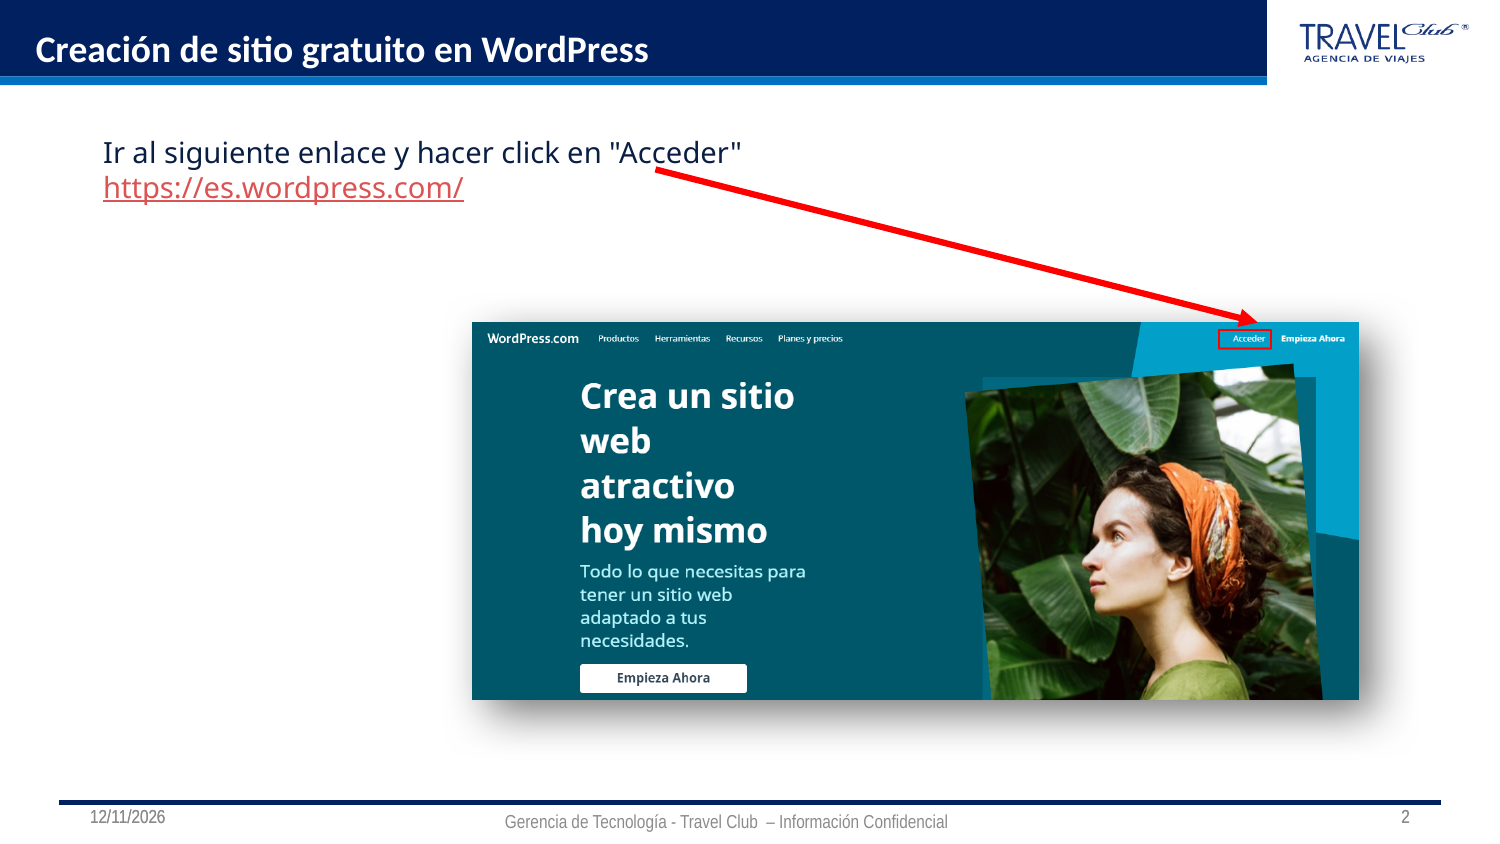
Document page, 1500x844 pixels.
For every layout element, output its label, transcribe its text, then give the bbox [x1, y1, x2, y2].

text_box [655, 169, 1259, 323]
picture [472, 322, 1359, 700]
picture [1267, 0, 1500, 86]
text_box Ir al siguiente enlace y hacer click en "Acceder" https://es.wordpress.com/ [88, 126, 839, 216]
title Creación de sitio gratuito en WordPress [21, 17, 1258, 63]
picture [1321, 336, 1337, 341]
